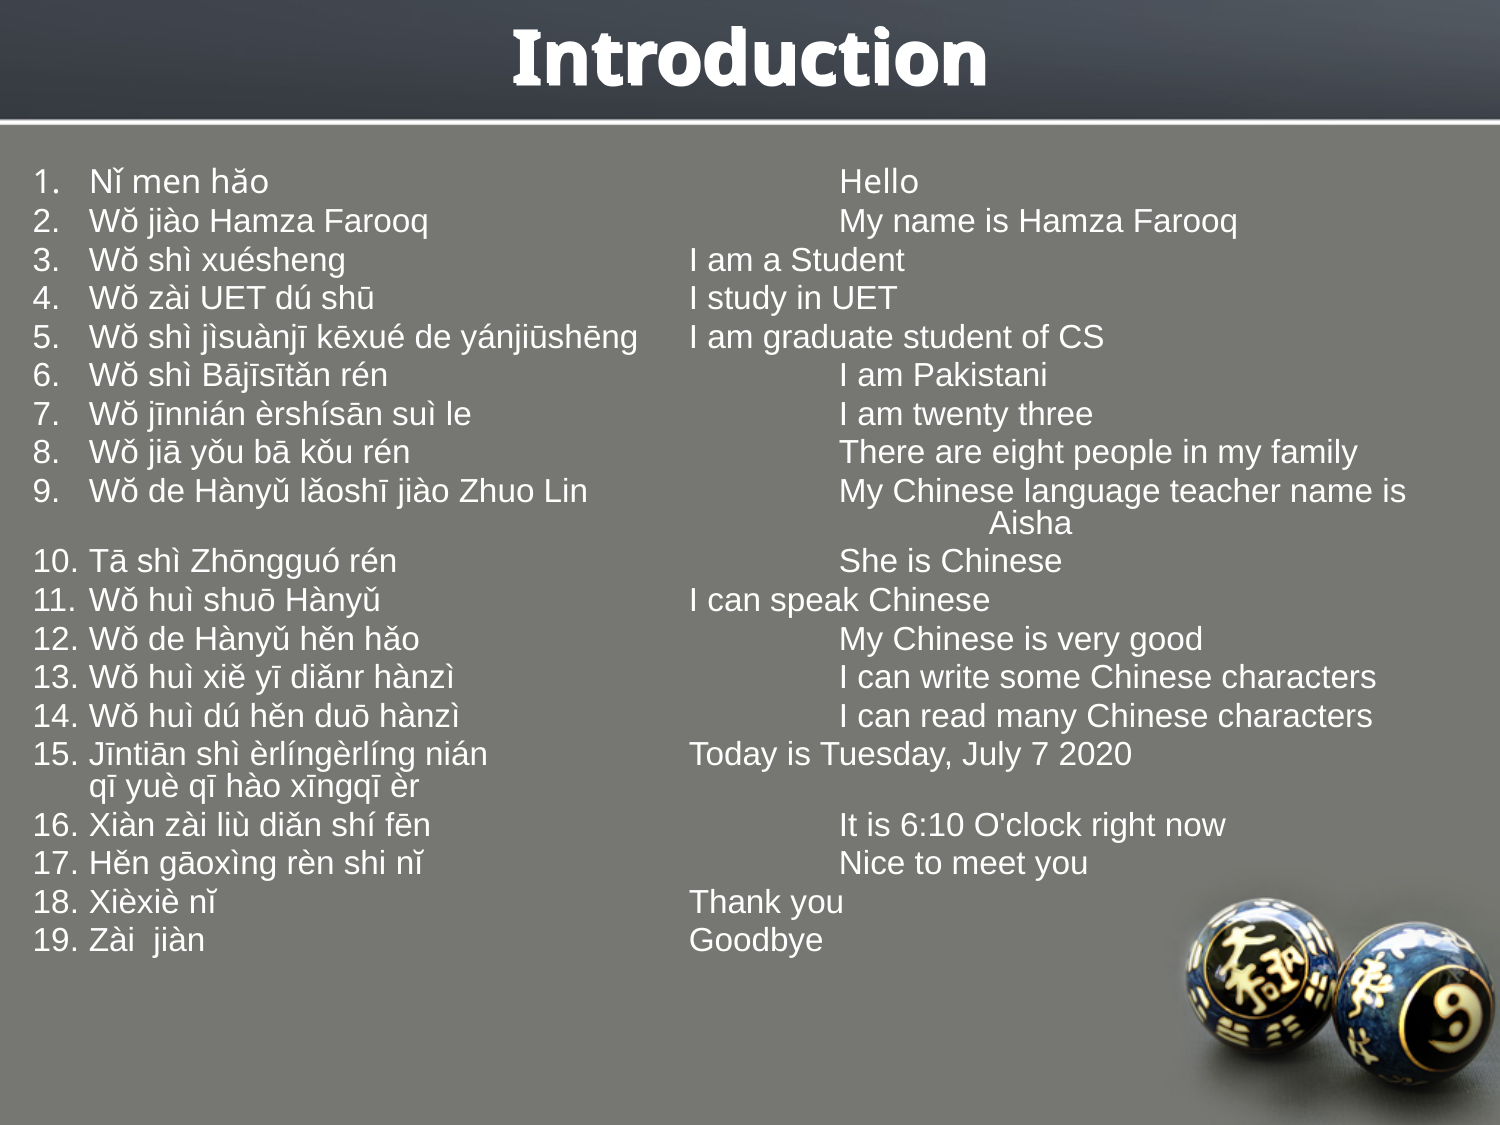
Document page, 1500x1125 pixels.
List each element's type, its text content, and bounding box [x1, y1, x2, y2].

list Nǐ men hăo Hello Wŏ jiào Hamza Farooq My name is Hamza Farooq Wŏ shì xuésheng I am a Student Wŏ zài UET dú shū I study in UET Wŏ shì jìsuànjī kēxué de yánjiūshēng I am graduate student of CS Wŏ shì Bājīsītǎn rén I am Pakistani Wŏ jīnnián èrshísān suì le I am twenty three Wǒ jiā yǒu bā kǒu rén There are eight people in my family Wŏ de Hànyǔ lǎoshī jiào Zhuo Lin My Chinese language teacher name is Aisha Tā shì Zhōngguó rén She is Chinese Wǒ huì shuō Hànyǔ I can speak Chinese Wǒ de Hànyǔ hěn hǎo My Chinese is very good Wǒ huì xiě yī diǎnr hànzì I can write some Chinese characters Wǒ huì dú hěn duō hànzì I can read many Chinese characters Jīntiān shì èrlíngèrlíng nián Today is Tuesday, July 7 2020 qī yuè qī hào xīngqī èr Xiàn zài liù diǎn shí fēn It is 6:10 O'clock right now Hěn gāoxìng rèn shi nĭ Nice to meet you Xièxiè nĭ Thank you Zài jiàn Goodbye [17, 160, 1448, 1083]
title Introduction [182, 0, 1318, 107]
picture [0, 0, 1500, 1125]
